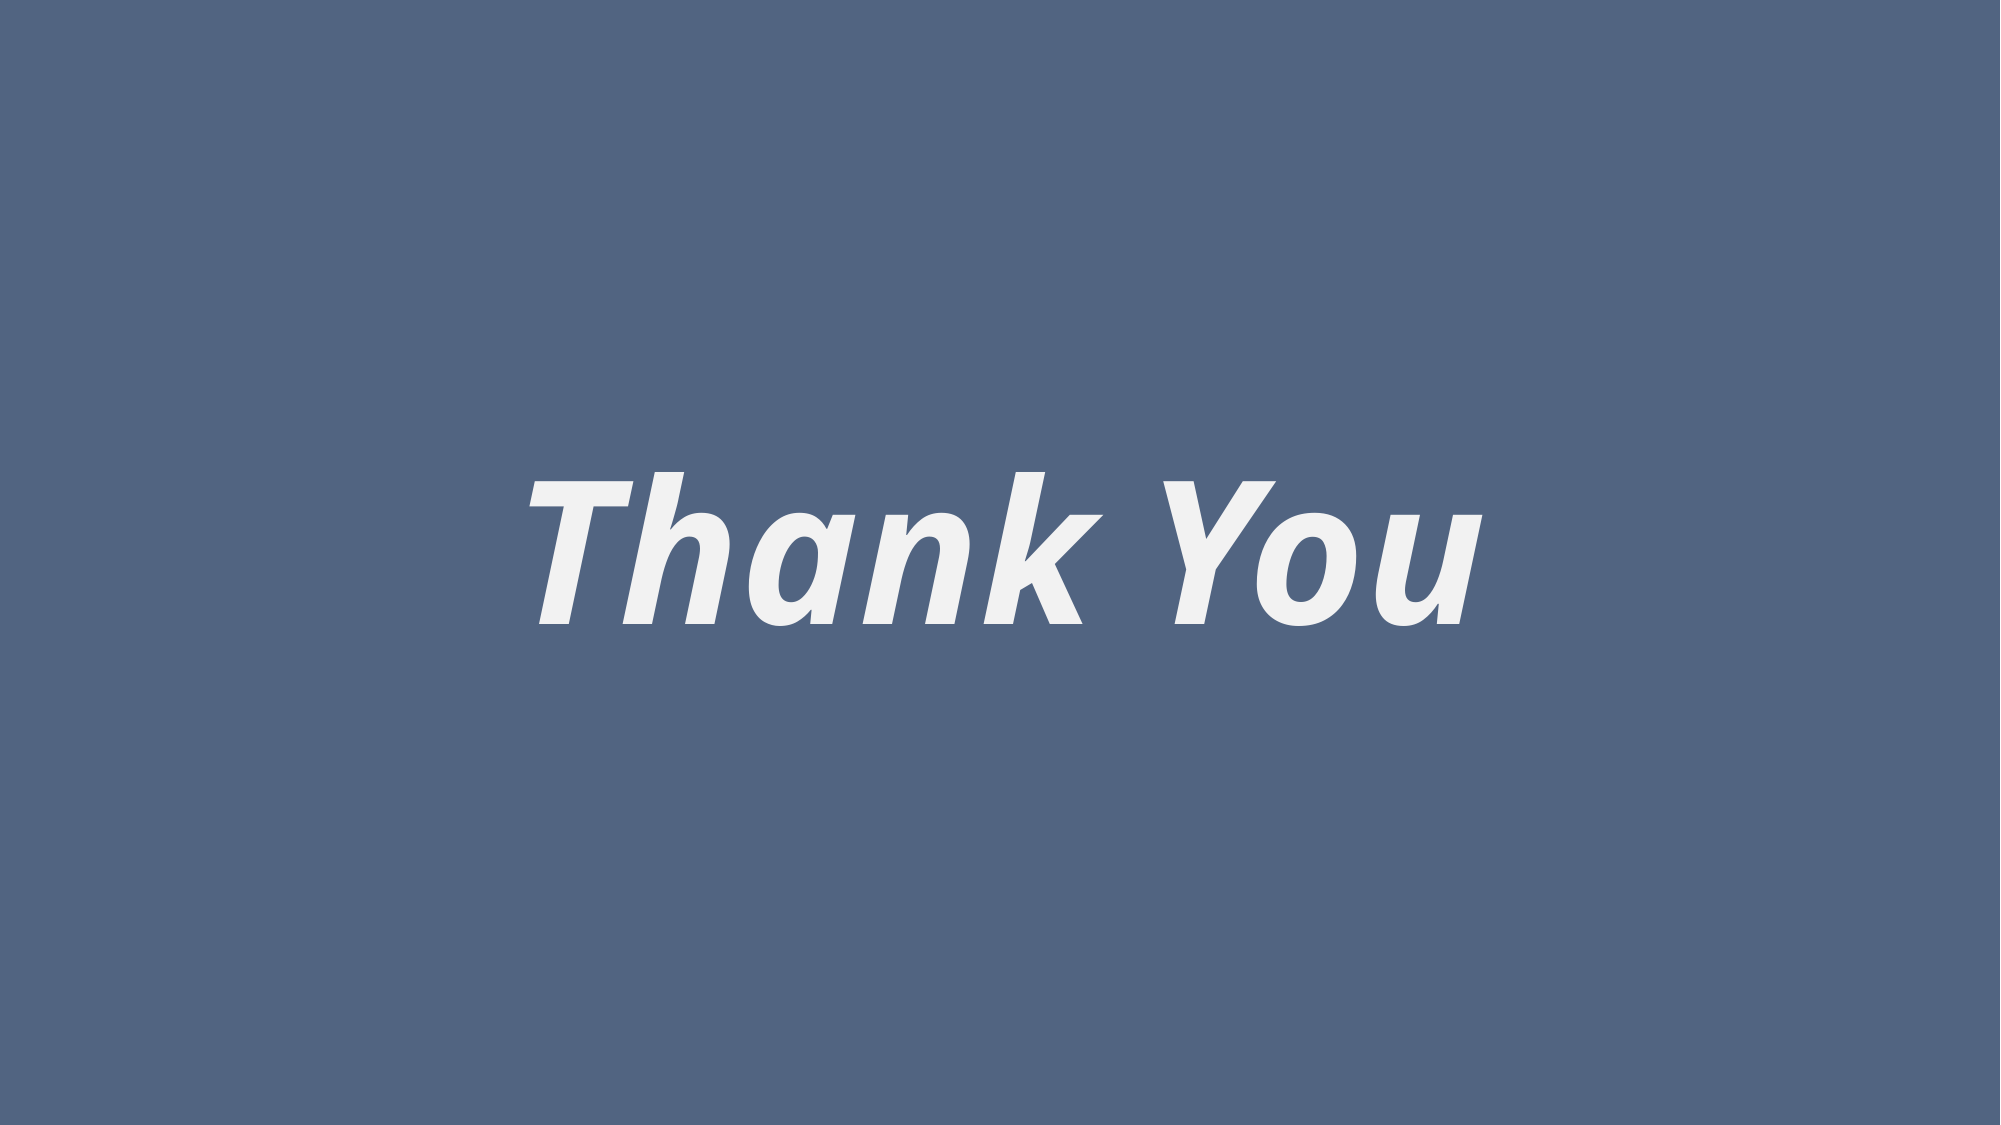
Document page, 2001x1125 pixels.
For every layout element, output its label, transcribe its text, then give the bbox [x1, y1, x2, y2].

title Thank You [137, 59, 1863, 1060]
